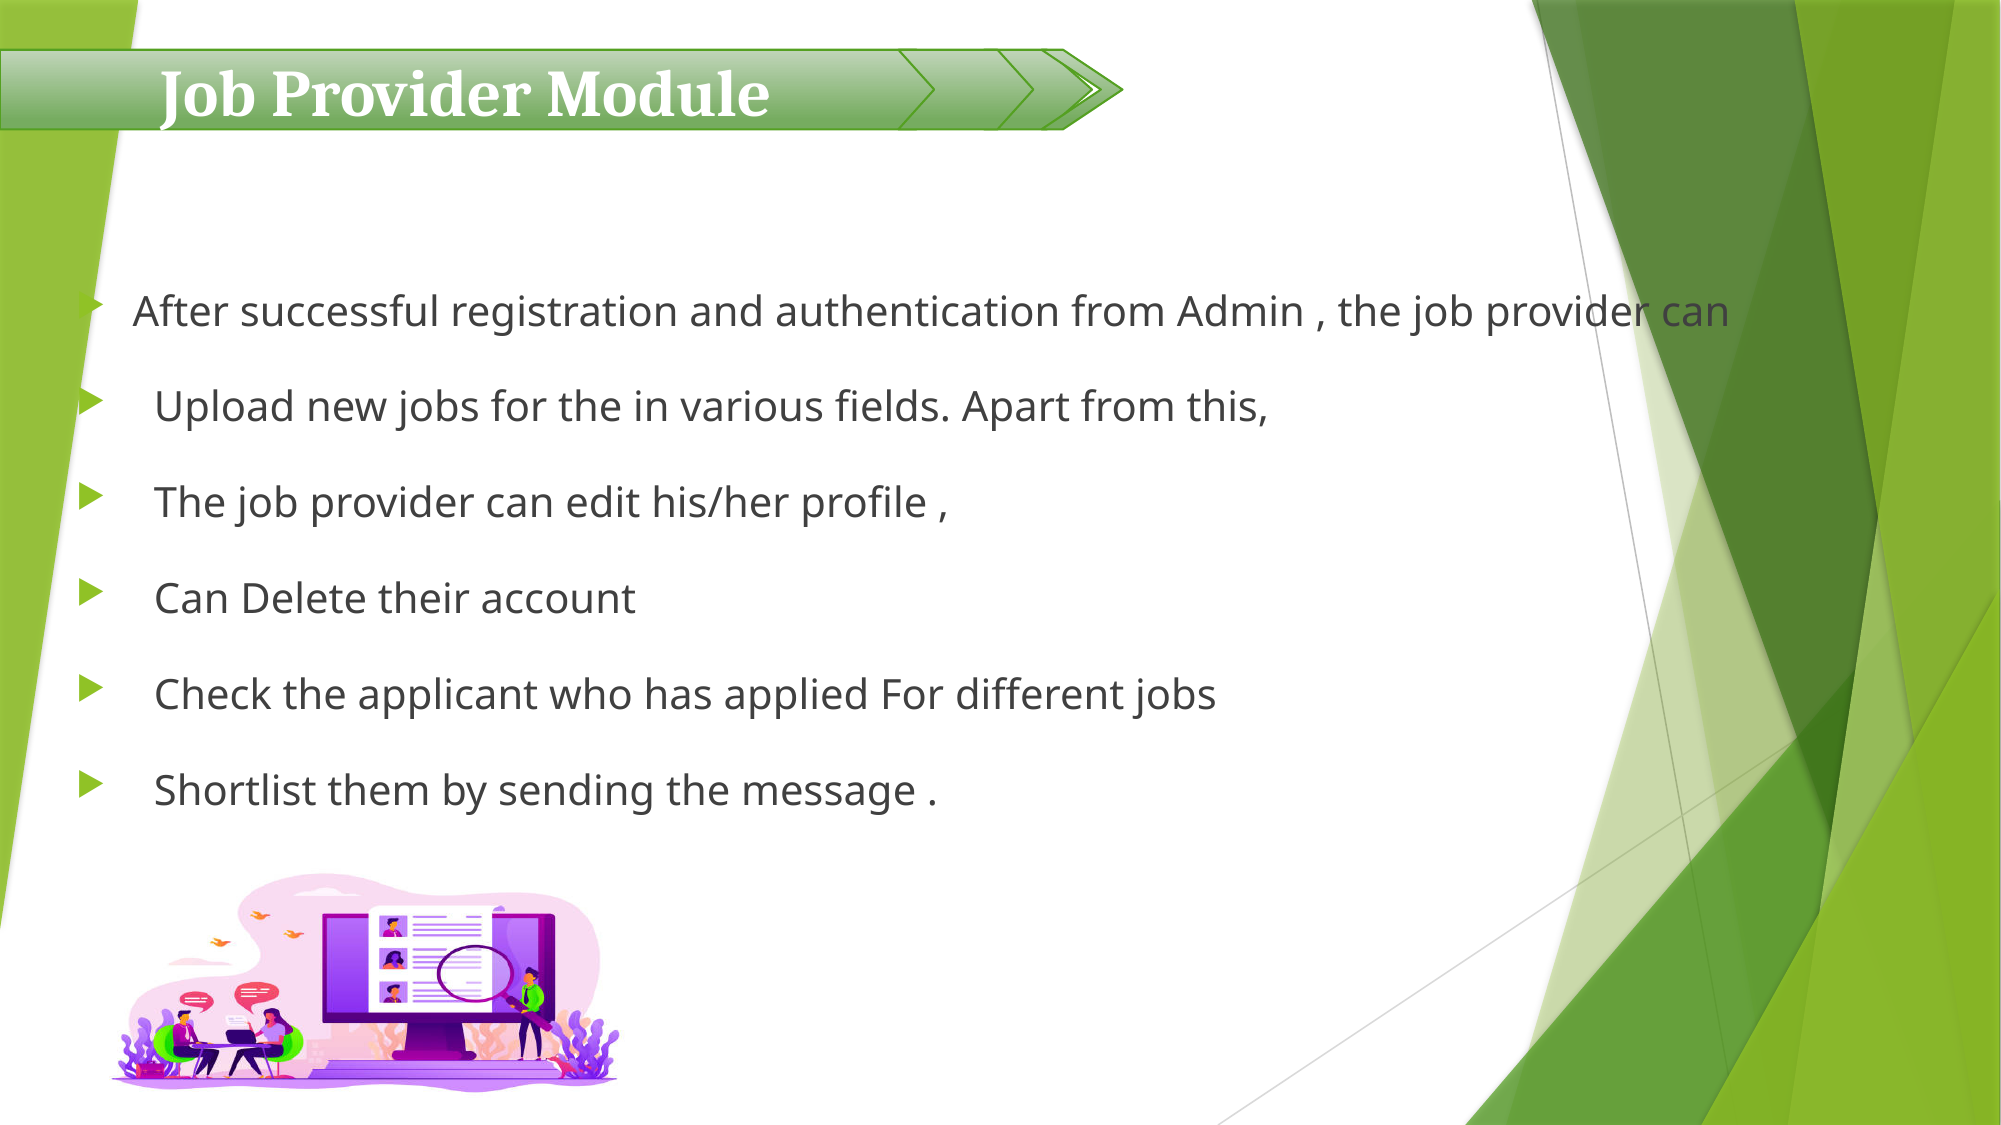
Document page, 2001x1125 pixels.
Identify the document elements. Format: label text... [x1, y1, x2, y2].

picture [79, 839, 652, 1125]
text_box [0, 49, 1124, 130]
text_box After successful registration and authentication from Admin , the job provider can Upload new jobs for the in various fields. Apart from this, The job provider can edit his/her profile , Can Delete their account Check the applicant who has applied For different jobs Shortlist them by sending the message . [61, 251, 1907, 821]
